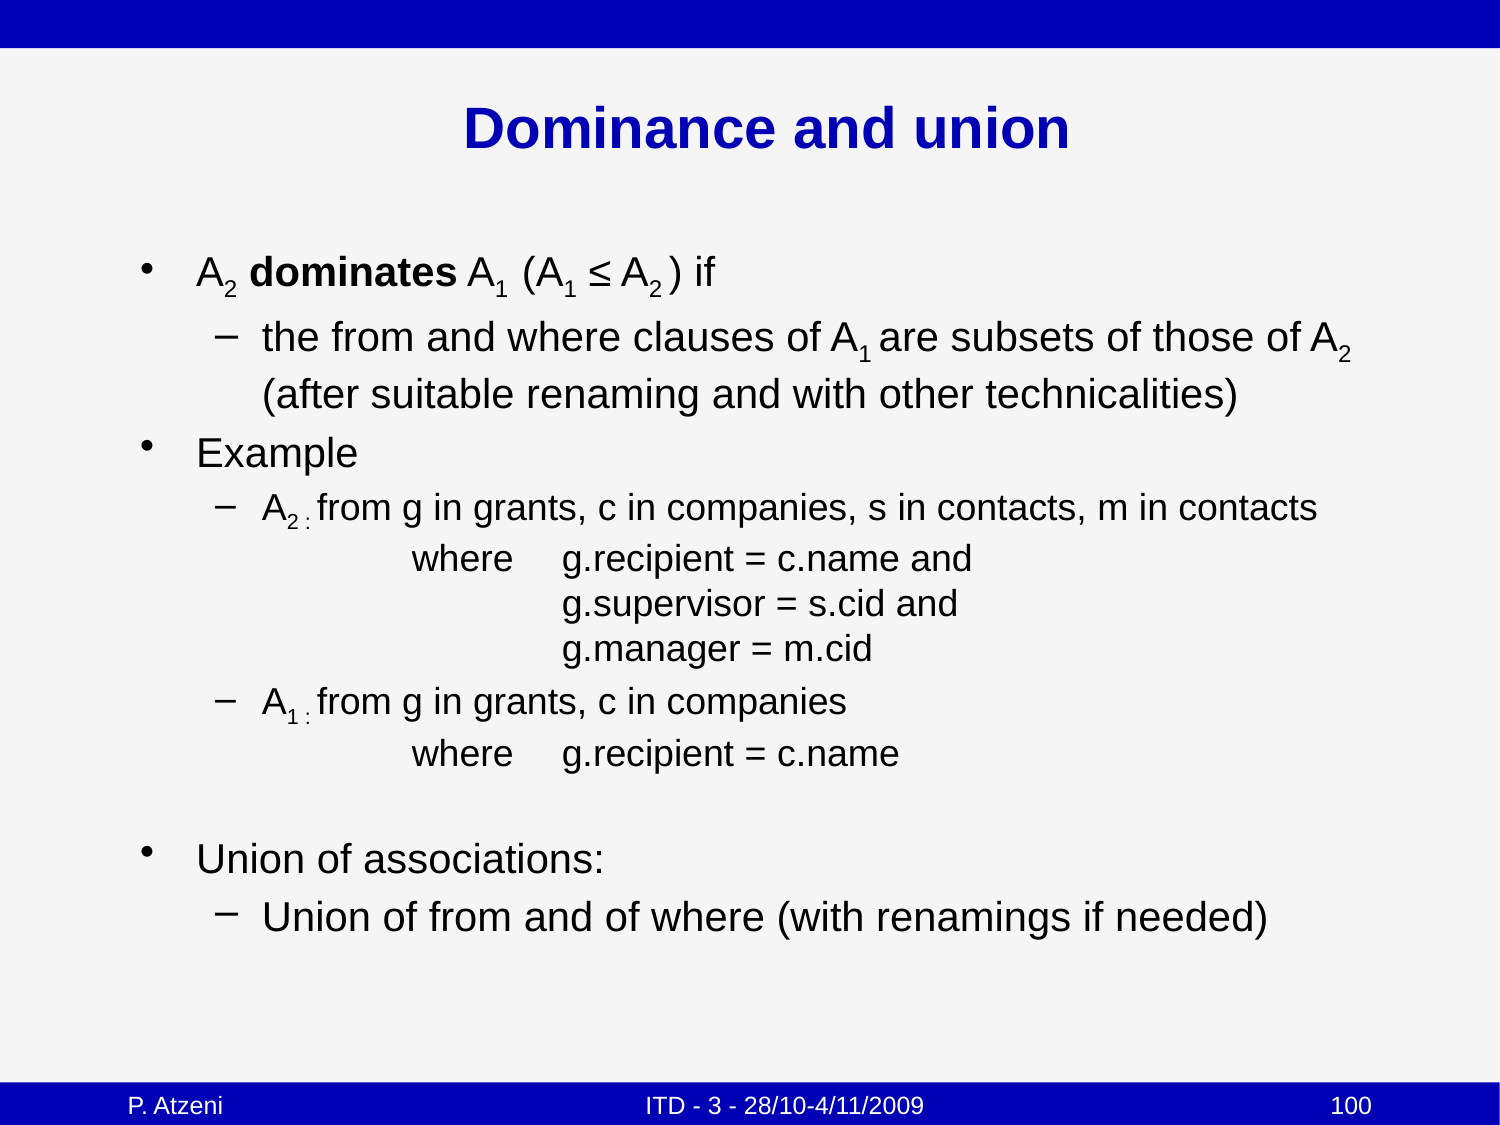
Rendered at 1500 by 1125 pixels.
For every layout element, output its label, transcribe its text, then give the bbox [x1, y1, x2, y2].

list A2 dominates A1 (A1 ≤ A2 ) if the from and where clauses of A1 are subsets of those of A2 (after suitable renaming and with other technicalities) Example A2 : from g in grants, c in companies, s in contacts, m in contacts where g.recipient = c.name and g.supervisor = s.cid and g.manager = m.cid A1 : from g in grants, c in companies where g.recipient = c.name Union of associations: Union of from and of where (with renamings if needed) [125, 237, 1400, 975]
footer ITD - 3 - 28/10-4/11/2009 [289, 1082, 1186, 1125]
slide_number 100 [1186, 1082, 1388, 1125]
slide_number P. Atzeni [112, 1082, 289, 1125]
title Dominance and union [64, 37, 1471, 213]
